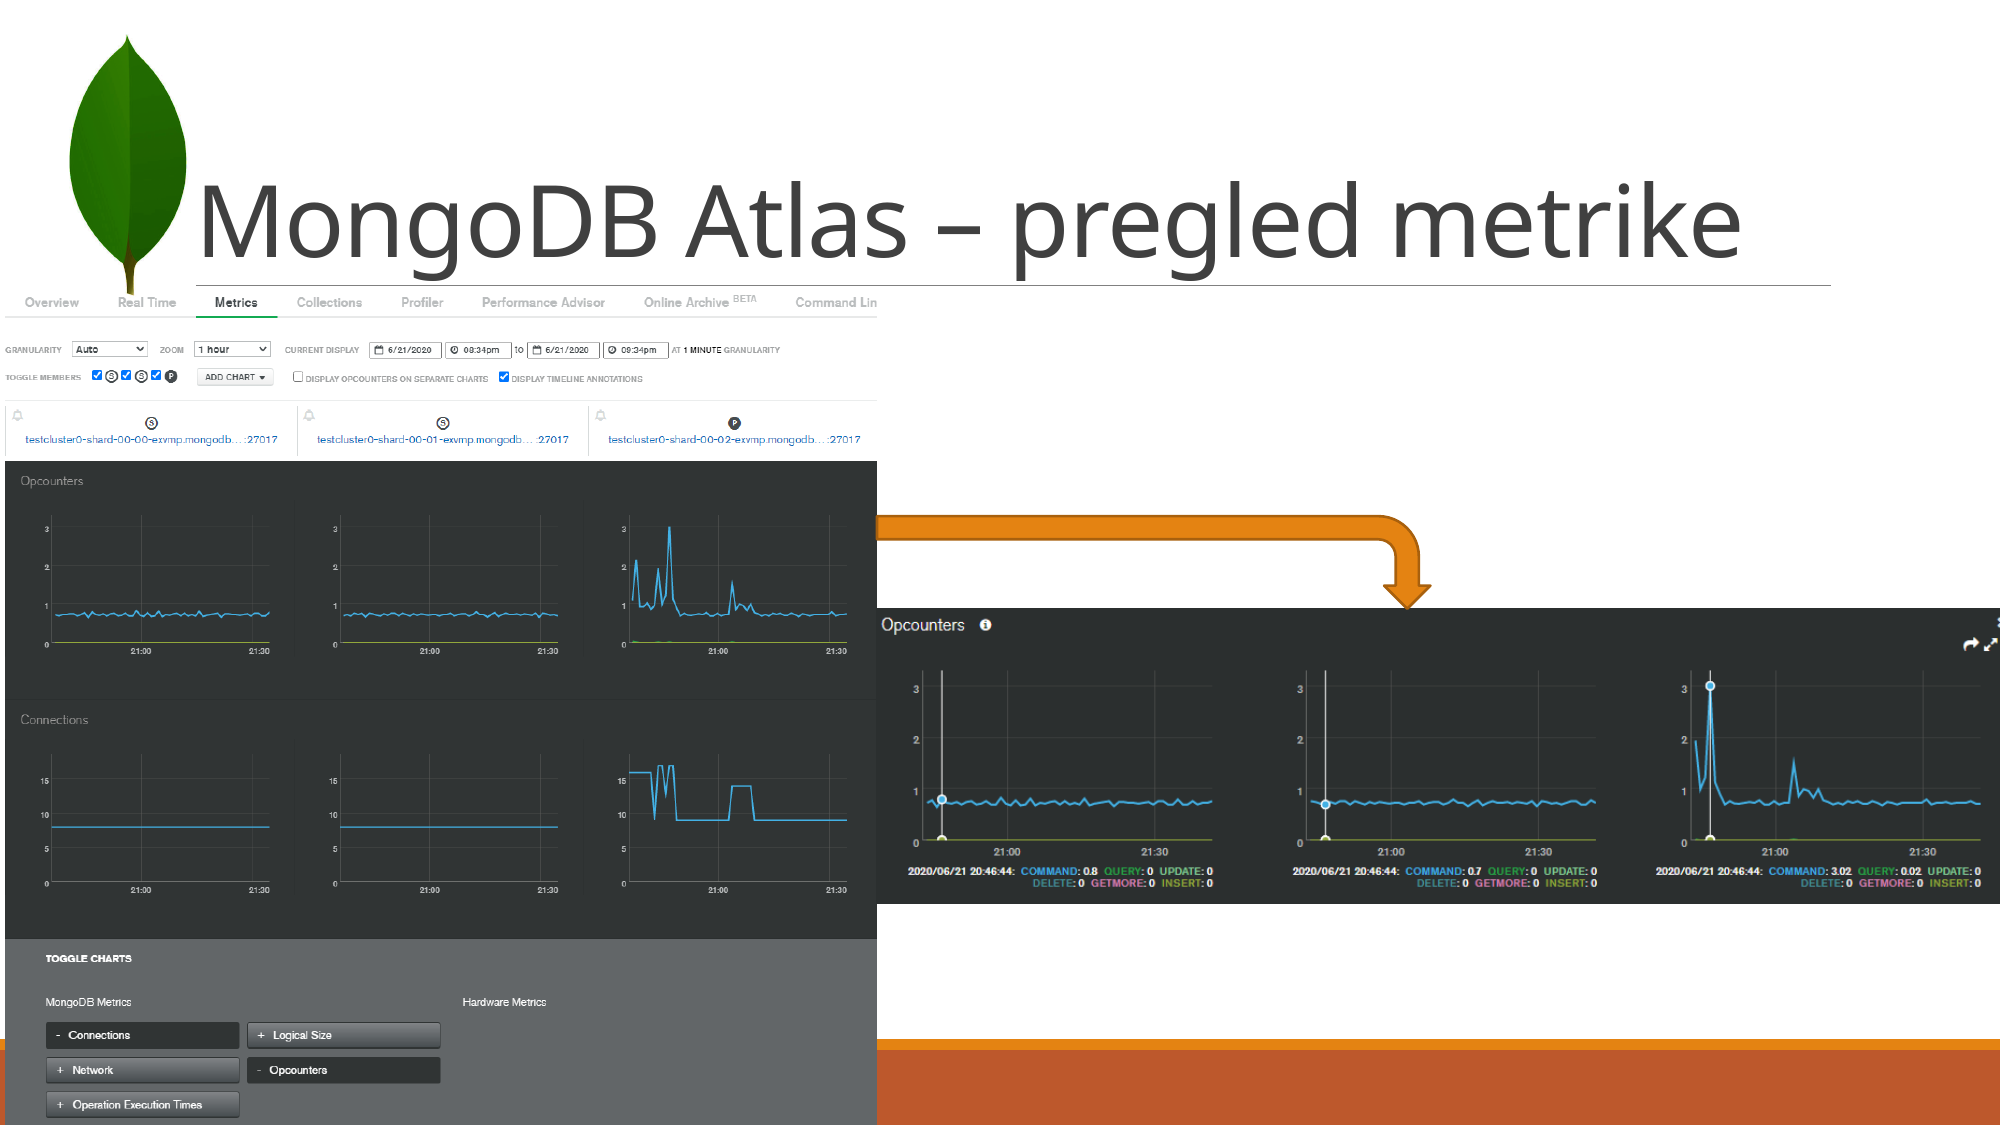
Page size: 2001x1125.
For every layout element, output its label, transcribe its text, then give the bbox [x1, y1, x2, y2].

picture [876, 608, 2000, 905]
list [5, 291, 878, 1125]
picture [0, 0, 442, 382]
text_box [886, 514, 1432, 605]
title MongoDB Atlas – pregled metrike [450, 47, 1830, 285]
